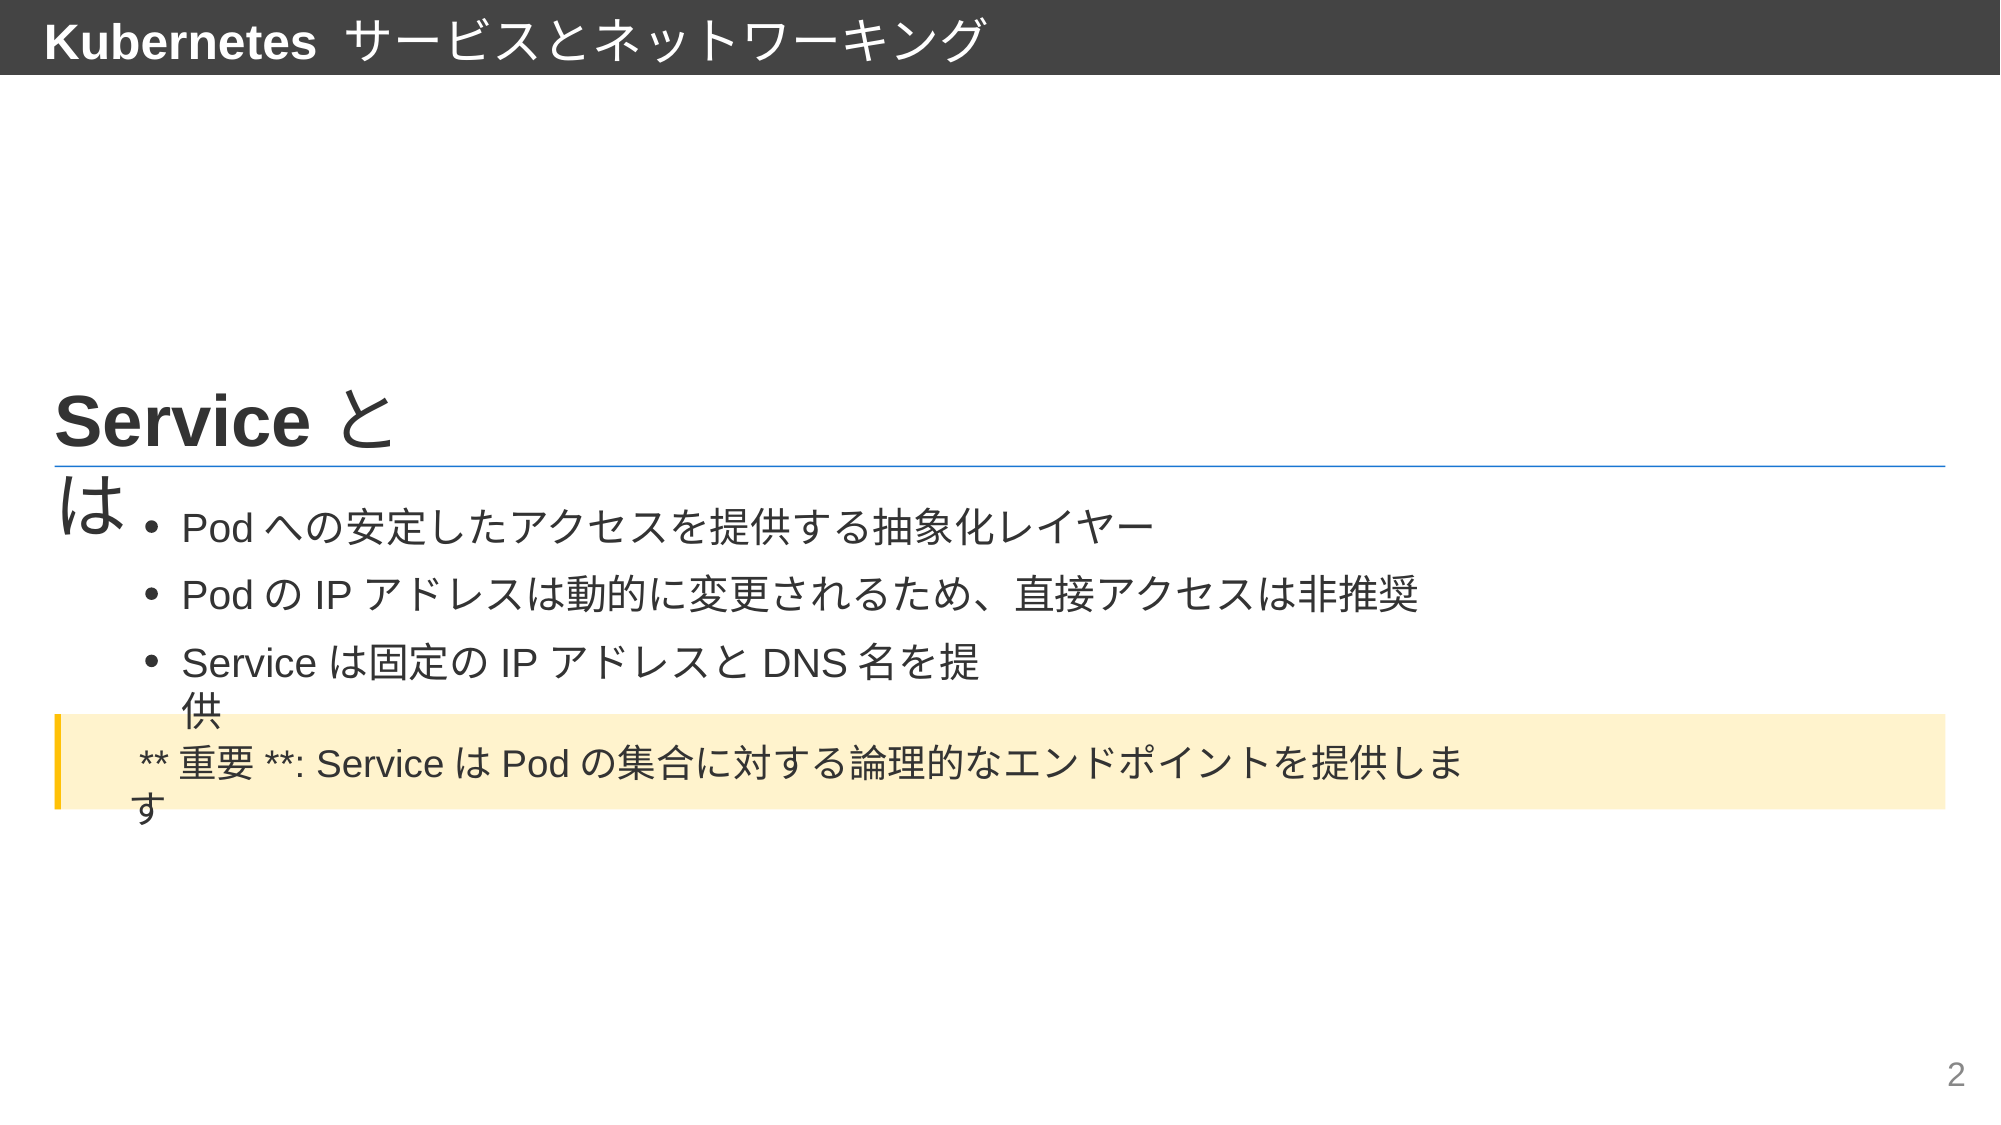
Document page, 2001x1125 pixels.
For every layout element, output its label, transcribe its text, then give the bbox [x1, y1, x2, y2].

text_box Serviceとは [54, 373, 474, 455]
text_box [54, 714, 61, 810]
text_box Podへの安定したアクセスを提供する抽象化レイヤー [181, 502, 1160, 548]
text_box 2 [1947, 1052, 1981, 1091]
text_box [145, 520, 158, 533]
text_box **重要**: ServiceはPodの集合に対する論理的なエンドポイントを提供します [128, 738, 1501, 782]
text_box [145, 654, 158, 668]
text_box [61, 714, 1946, 810]
text_box Kubernetes サービスとネットワーキング [43, 9, 990, 66]
text_box [0, 75, 2000, 1125]
text_box Serviceは固定のIPアドレスとDNS名を提供 [181, 636, 1019, 683]
text_box [0, 0, 2000, 75]
text_box PodのIPアドレスは動的に変更されるため、直接アクセスは⾮推奨 [181, 569, 1421, 616]
text_box [145, 587, 158, 600]
